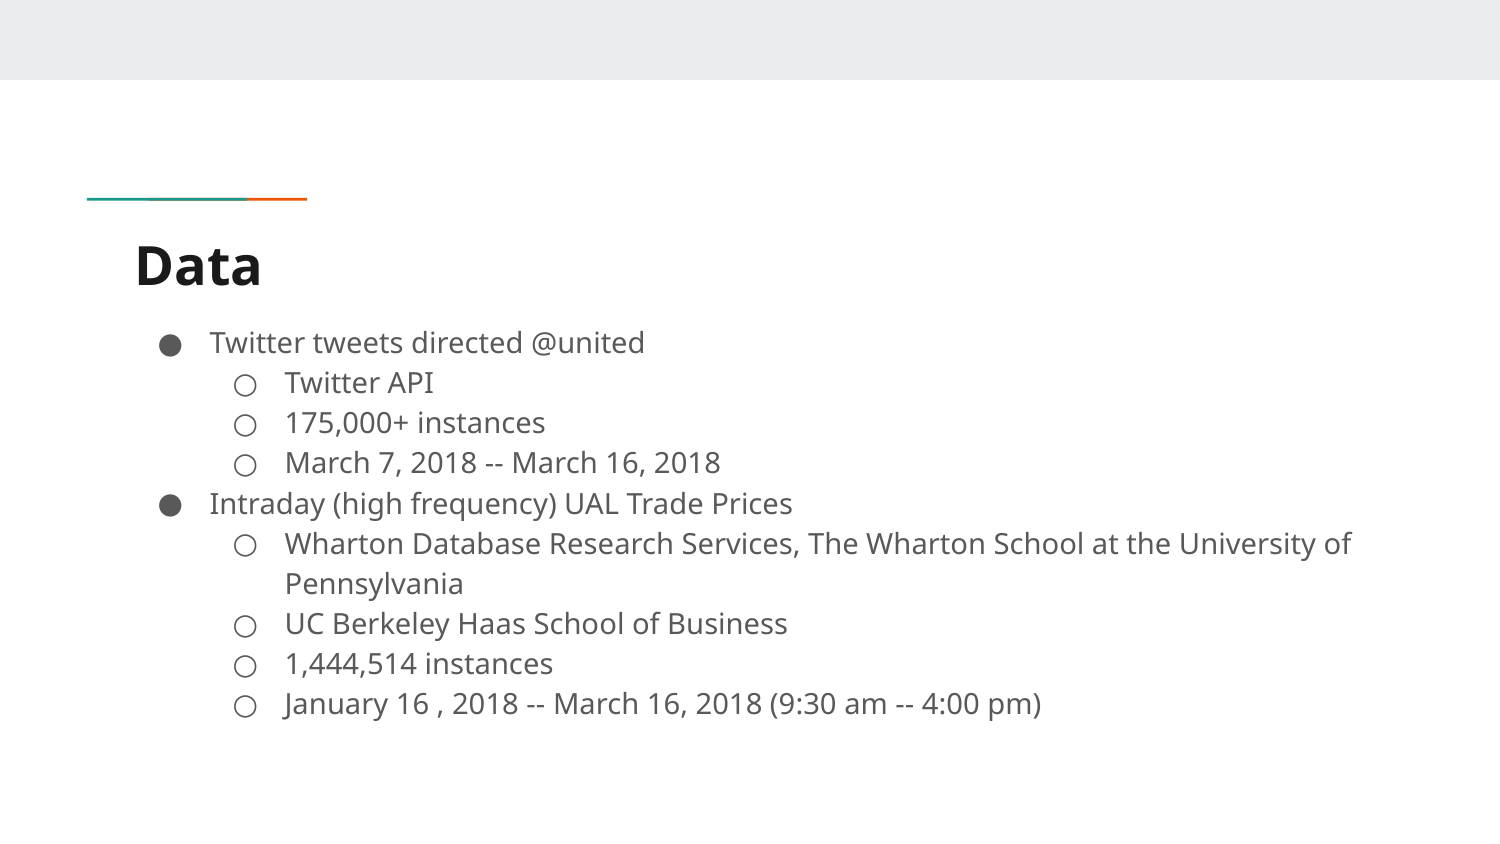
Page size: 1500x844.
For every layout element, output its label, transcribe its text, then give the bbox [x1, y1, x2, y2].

title Data [119, 216, 1381, 304]
list Twitter tweets directed @united Twitter API 175,000+ instances March 7, 2018 -- March 16, 2018 Intraday (high frequency) UAL Trade Prices Wharton Database Research Services, The Wharton School at the University of Pennsylvania UC Berkeley Haas School of Business 1,444,514 instances January 16 , 2018 -- March 16, 2018 (9:30 am -- 4:00 pm) [119, 304, 1381, 768]
